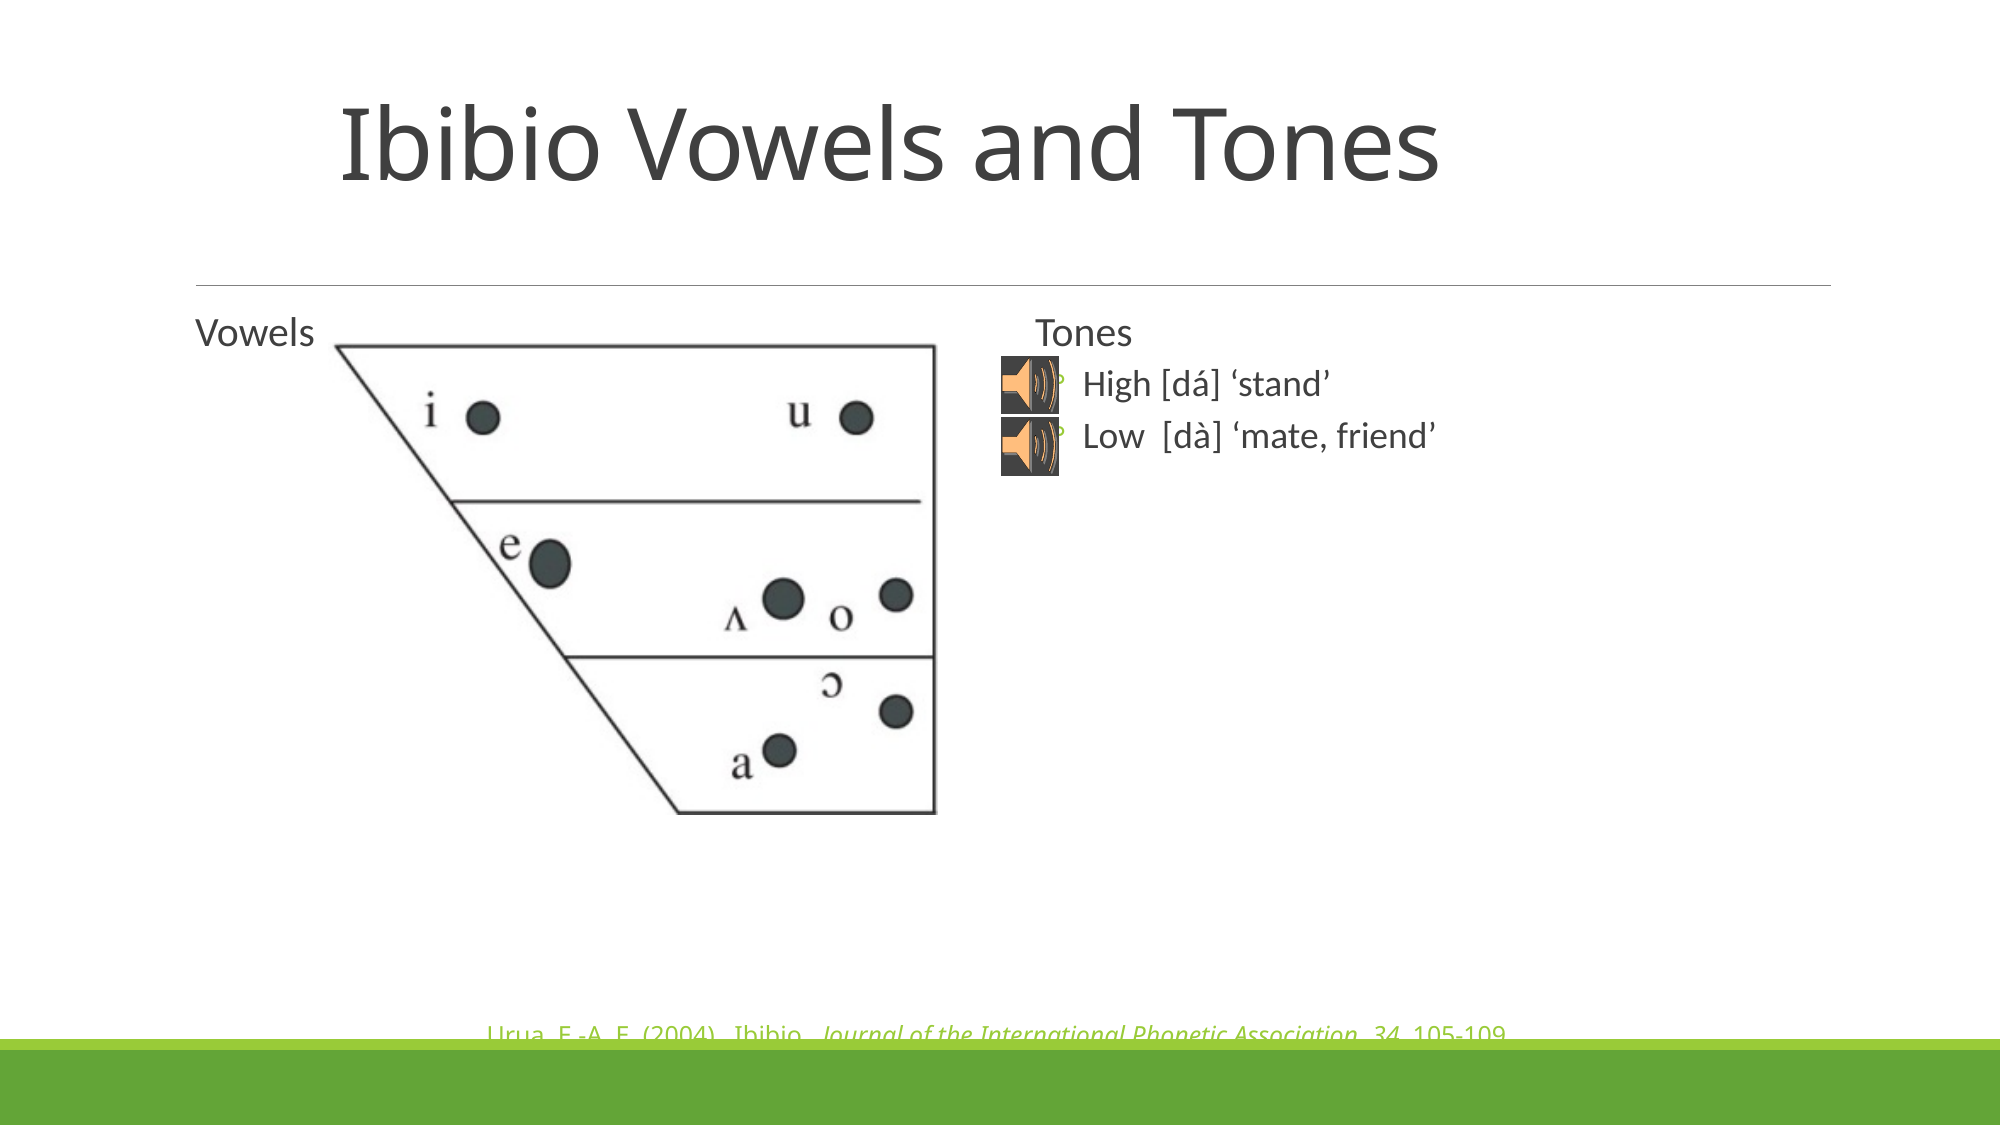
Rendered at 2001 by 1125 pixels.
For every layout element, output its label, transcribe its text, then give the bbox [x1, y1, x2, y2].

list Vowels [180, 302, 990, 963]
list Tones High [dá] ‘stand’ Low [dà] ‘mate, friend’ [1020, 302, 1830, 963]
picture [999, 354, 1061, 477]
title Ibibio Vowels and Tones [324, 28, 1675, 209]
picture [328, 341, 938, 816]
text_box Urua, E.-A. E. (2004). Ibibio. Journal of the International Phonetic Association, 34, 105-109. [249, 1011, 1750, 1057]
